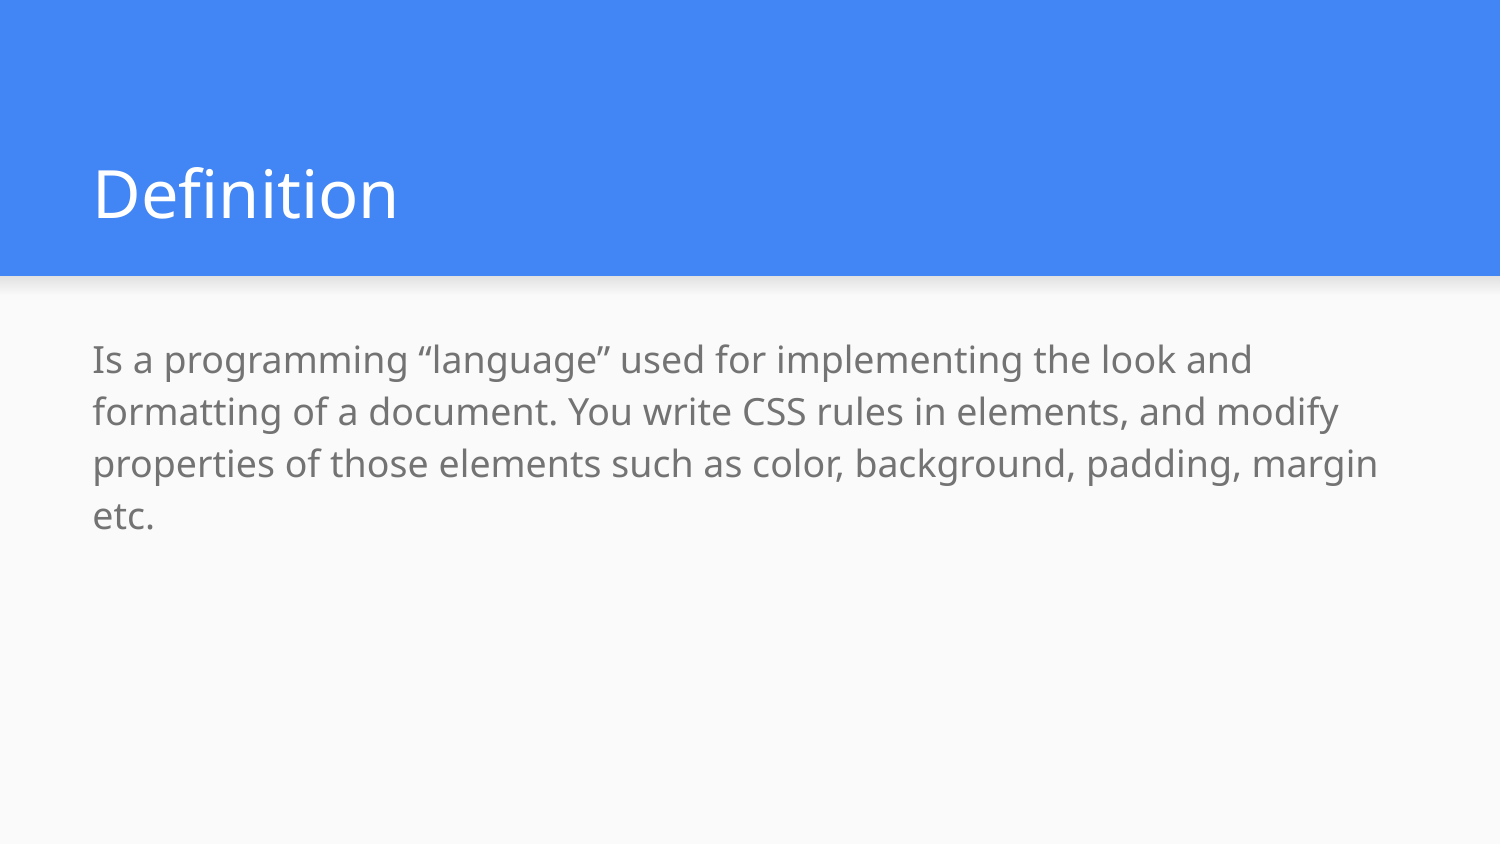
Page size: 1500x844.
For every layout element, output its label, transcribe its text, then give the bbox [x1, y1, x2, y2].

list Is a programming “language” used for implementing the look and formatting of a document. You write CSS rules in elements, and modify properties of those elements such as color, background, padding, margin etc. [77, 314, 1427, 760]
title Definition [77, 121, 1427, 248]
